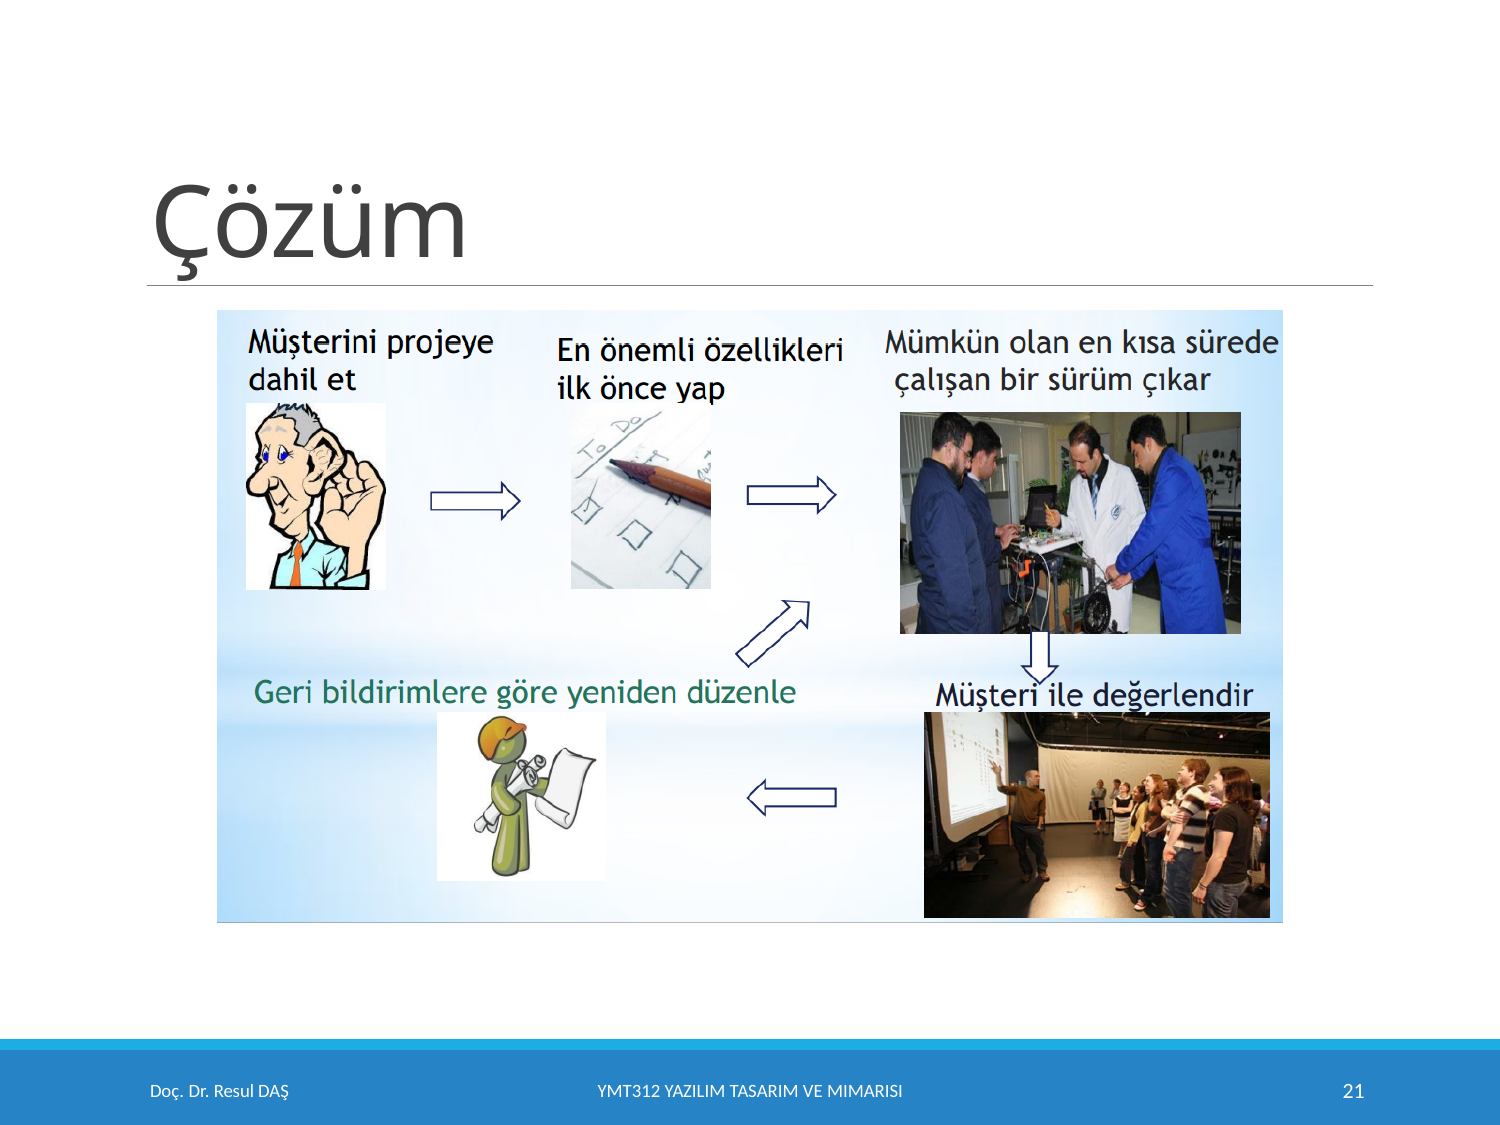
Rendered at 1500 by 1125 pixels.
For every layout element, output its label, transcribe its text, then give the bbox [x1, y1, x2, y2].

title Çözüm [135, 47, 1373, 285]
slide_number 21 [1218, 1059, 1380, 1120]
picture [216, 309, 1283, 924]
footer YMT312 Yazılım Tasarım ve Mimarisi [453, 1059, 1047, 1120]
slide_number Doç. Dr. Resul DAŞ [135, 1059, 440, 1120]
